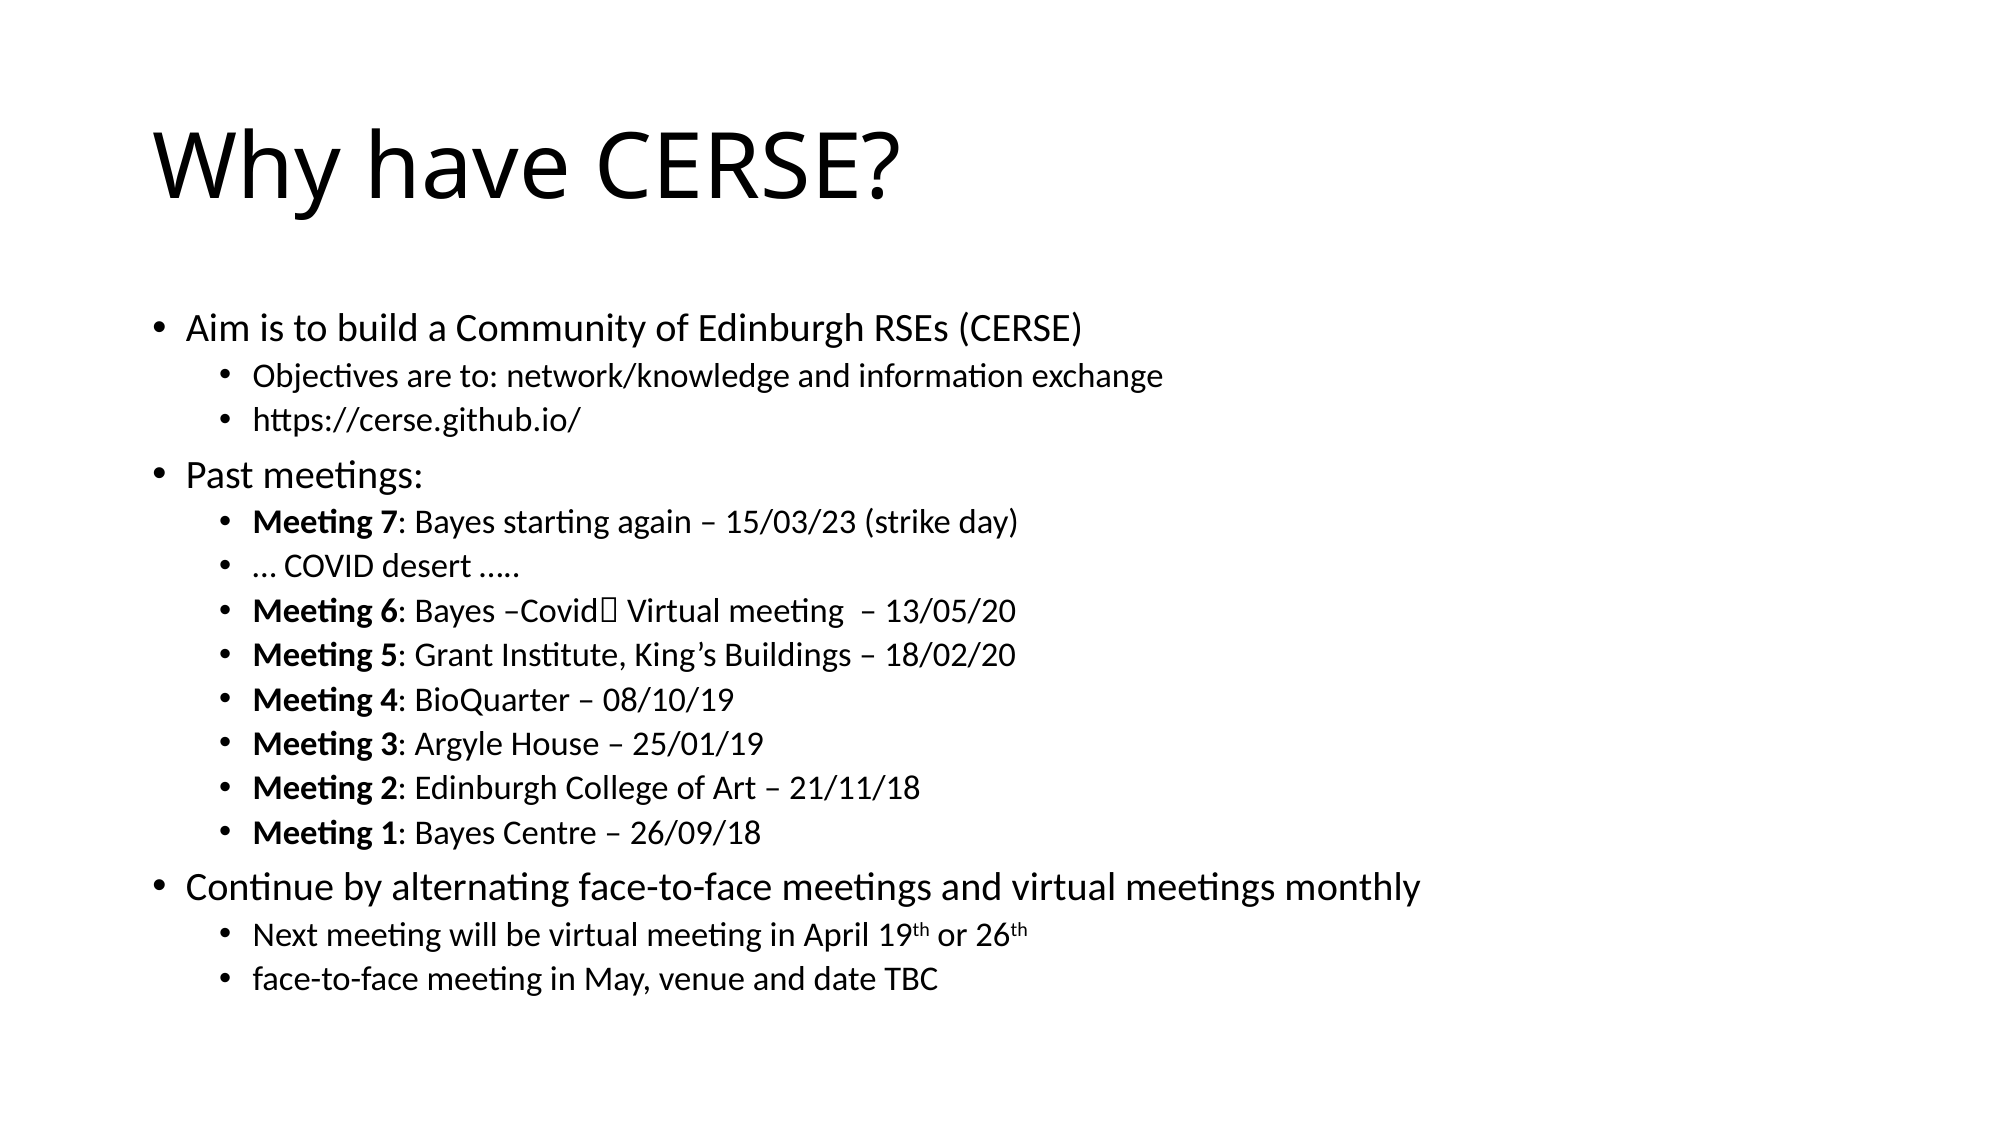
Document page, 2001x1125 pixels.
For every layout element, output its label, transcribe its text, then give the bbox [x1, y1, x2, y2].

title Why have CERSE? [137, 59, 1863, 278]
list Aim is to build a Community of Edinburgh RSEs (CERSE) Objectives are to: network/knowledge and information exchange https://cerse.github.io/ Past meetings: Meeting 7: Bayes starting again – 15/03/23 (strike day) … COVID desert ….. Meeting 6: Bayes –Covid Virtual meeting – 13/05/20 Meeting 5: Grant Institute, King’s Buildings – 18/02/20 Meeting 4: BioQuarter – 08/10/19 Meeting 3: Argyle House – 25/01/19 Meeting 2: Edinburgh College of Art – 21/11/18 Meeting 1: Bayes Centre – 26/09/18 Continue by alternating face-to-face meetings and virtual meetings monthly Next meeting will be virtual meeting in April 19th or 26th face-to-face meeting in May, venue and date TBC [137, 299, 1863, 1014]
